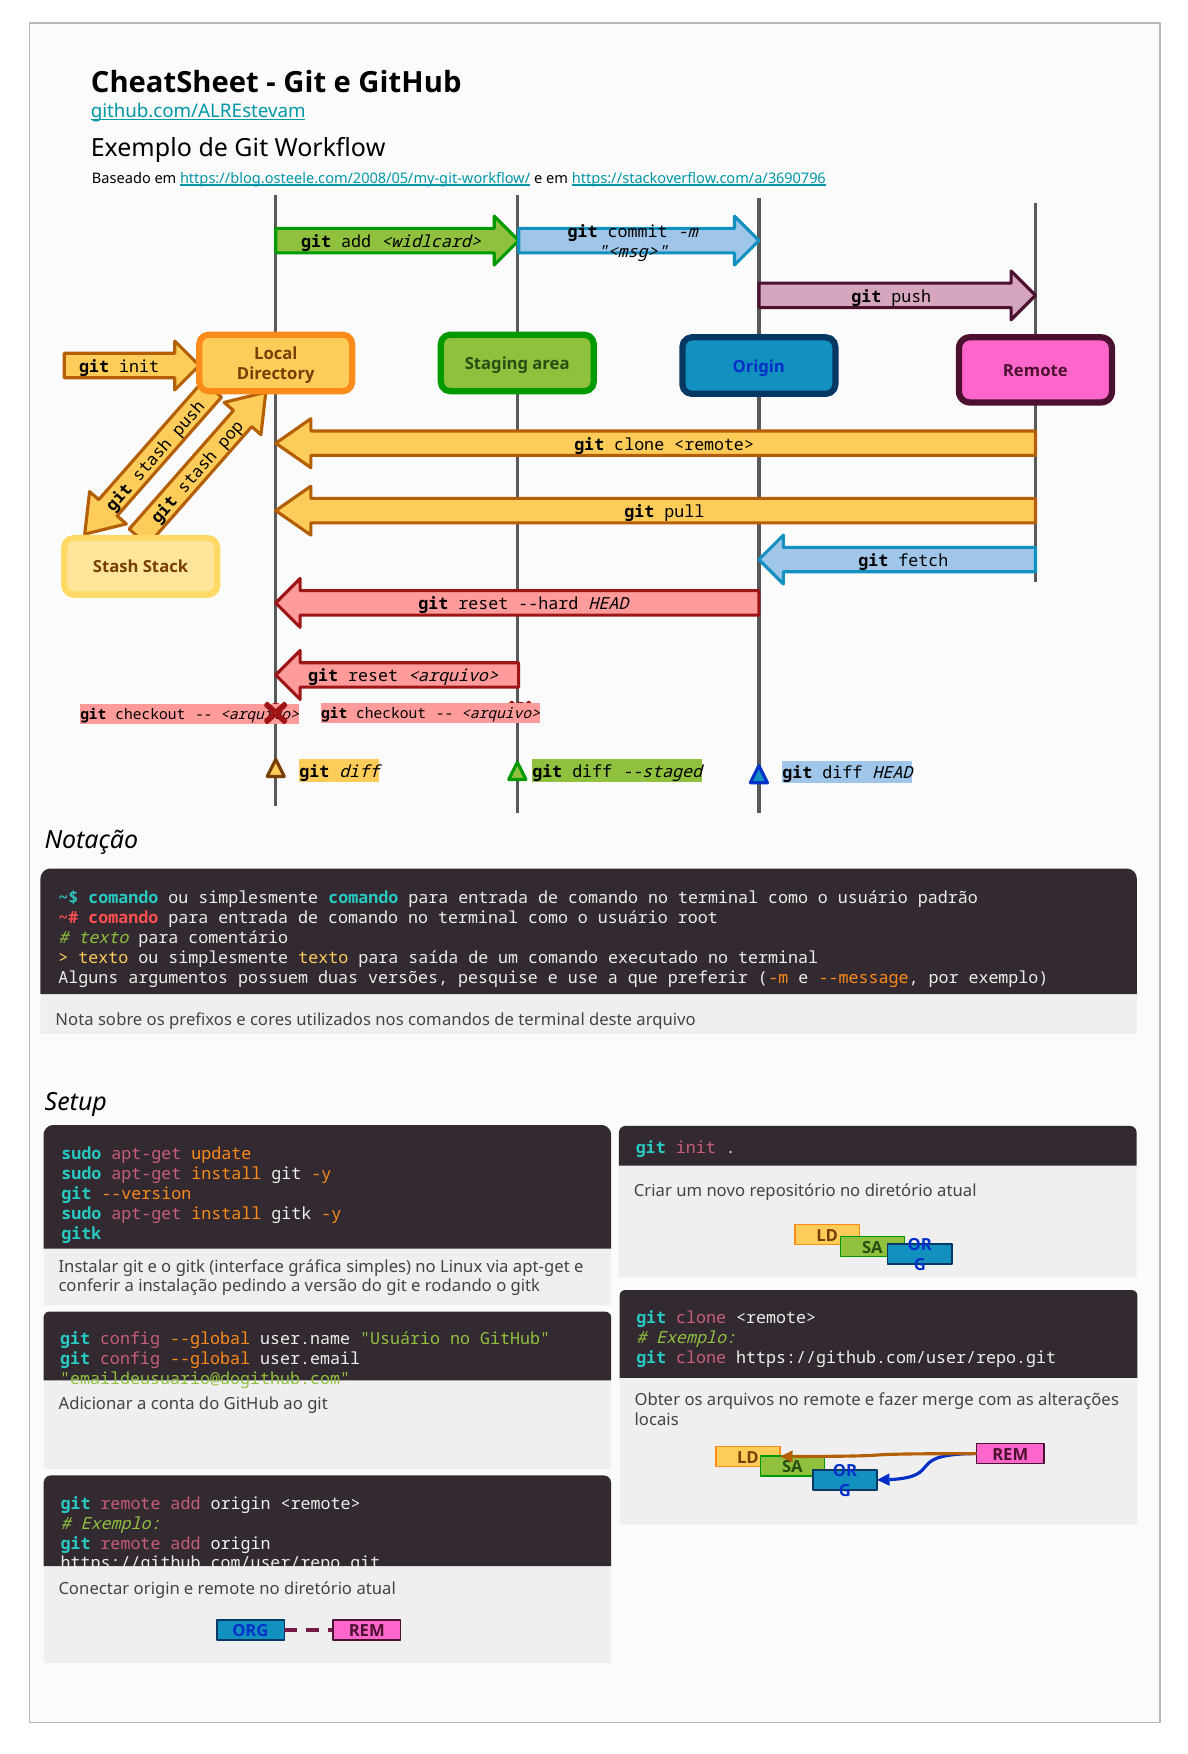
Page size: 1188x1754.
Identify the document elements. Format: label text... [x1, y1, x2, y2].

text_box SA [840, 1236, 905, 1257]
text_box git reset <arquivo> [281, 650, 513, 699]
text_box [780, 1453, 977, 1457]
text_box Origin [764, 337, 836, 394]
text_box Local Directory [281, 334, 353, 392]
text_box Stash Stack [64, 538, 218, 595]
text_box git clone <remote> [764, 430, 1031, 456]
text_box git config --global user.name "Usuário no GitHub" git config --global user.email "emaildeusuario@dogithub.com" [43, 1311, 612, 1381]
text_box sudo apt-get update sudo apt-get install git -y git --version sudo apt-get install gitk -y gitk [43, 1125, 612, 1249]
text_box git diff HEAD [767, 755, 930, 788]
text_box CheatSheet - Git e GitHub github.com/ALREstevam [75, 48, 666, 116]
text_box Adicionar a conta do GitHub ao git [43, 1381, 612, 1469]
text_box Local Directory [199, 334, 271, 392]
text_box [265, 715, 271, 723]
text_box Setup [29, 1070, 619, 1115]
text_box git commit -m "<msg>" [521, 216, 754, 266]
text_box git fetch [764, 535, 1031, 584]
text_box git clone <remote> # Exemplo: git clone https://github.com/user/repo.git [619, 1289, 1138, 1378]
text_box git stash push [84, 385, 222, 535]
text_box Staging area [521, 334, 594, 392]
text_box git add <widlcard> [281, 216, 513, 266]
text_box Obter os arquivos no remote e fazer merge com as alterações locais [619, 1378, 1138, 1525]
text_box git diff [284, 754, 432, 787]
text_box [508, 770, 513, 780]
text_box Origin [682, 337, 754, 394]
text_box REM [976, 1443, 1045, 1464]
text_box git remote add origin <remote> # Exemplo: git remote add origin https://github.com/user/repo.git [43, 1475, 612, 1567]
text_box git checkout -- <arquivo> [65, 699, 271, 729]
text_box git diff --staged [521, 754, 725, 787]
text_box git clone <remote> [521, 430, 754, 456]
text_box ORG [216, 1620, 285, 1641]
text_box git checkout -- <arquivo> [281, 699, 318, 729]
text_box ORG [887, 1243, 952, 1264]
text_box Criar um novo repositório no diretório atual [618, 1166, 1137, 1278]
text_box git reset --hard HEAD [521, 590, 754, 616]
text_box git pull [281, 486, 513, 536]
text_box git init [64, 341, 199, 390]
text_box Remote [1040, 337, 1112, 403]
text_box Conectar origin e remote no diretório atual [43, 1567, 612, 1663]
text_box git push [764, 270, 1031, 320]
text_box Remote [958, 337, 1031, 403]
text_box ~$ comando ou simplesmente comando para entrada de comando no terminal como o usuário padrão ~# comando para entrada de comando no terminal como o usuário root # texto para comentário > texto ou simplesmente texto para saída de um comando executado no terminal Alguns argumentos possuem duas versões, pesquise e use a que preferir (-m e --message, por exemplo) [40, 868, 1137, 995]
text_box git stash pop [129, 392, 266, 538]
text_box ORG [812, 1469, 878, 1490]
text_box Exemplo de Git Workflow [75, 116, 666, 161]
text_box git clone <remote> [281, 418, 513, 468]
text_box Nota sobre os prefixos e cores utilizados nos comandos de terminal deste arquivo [40, 995, 1137, 1034]
text_box git reset --hard HEAD [281, 578, 513, 628]
text_box git init . [618, 1125, 1137, 1166]
text_box Baseado em https://blog.osteele.com/2008/05/my-git-workflow/ e em https://stackoverflow.com/a/3690796 [76, 153, 1125, 188]
text_box Notação [29, 808, 619, 853]
text_box git pull [764, 498, 1031, 523]
text_box [265, 703, 271, 711]
text_box git checkout -- <arquivo> [306, 698, 513, 728]
text_box SA [760, 1456, 825, 1477]
text_box LD [795, 1224, 860, 1245]
text_box Instalar git e o gitk (interface gráfica simples) no Linux via apt-get e conferir a instalação pedindo a versão do git e rodando o gitk [43, 1249, 612, 1306]
text_box REM [333, 1620, 401, 1641]
text_box Staging area [440, 334, 513, 392]
text_box LD [716, 1446, 781, 1467]
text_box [876, 1464, 977, 1481]
text_box git pull [521, 498, 754, 523]
text_box git checkout -- <arquivo> [521, 698, 568, 728]
